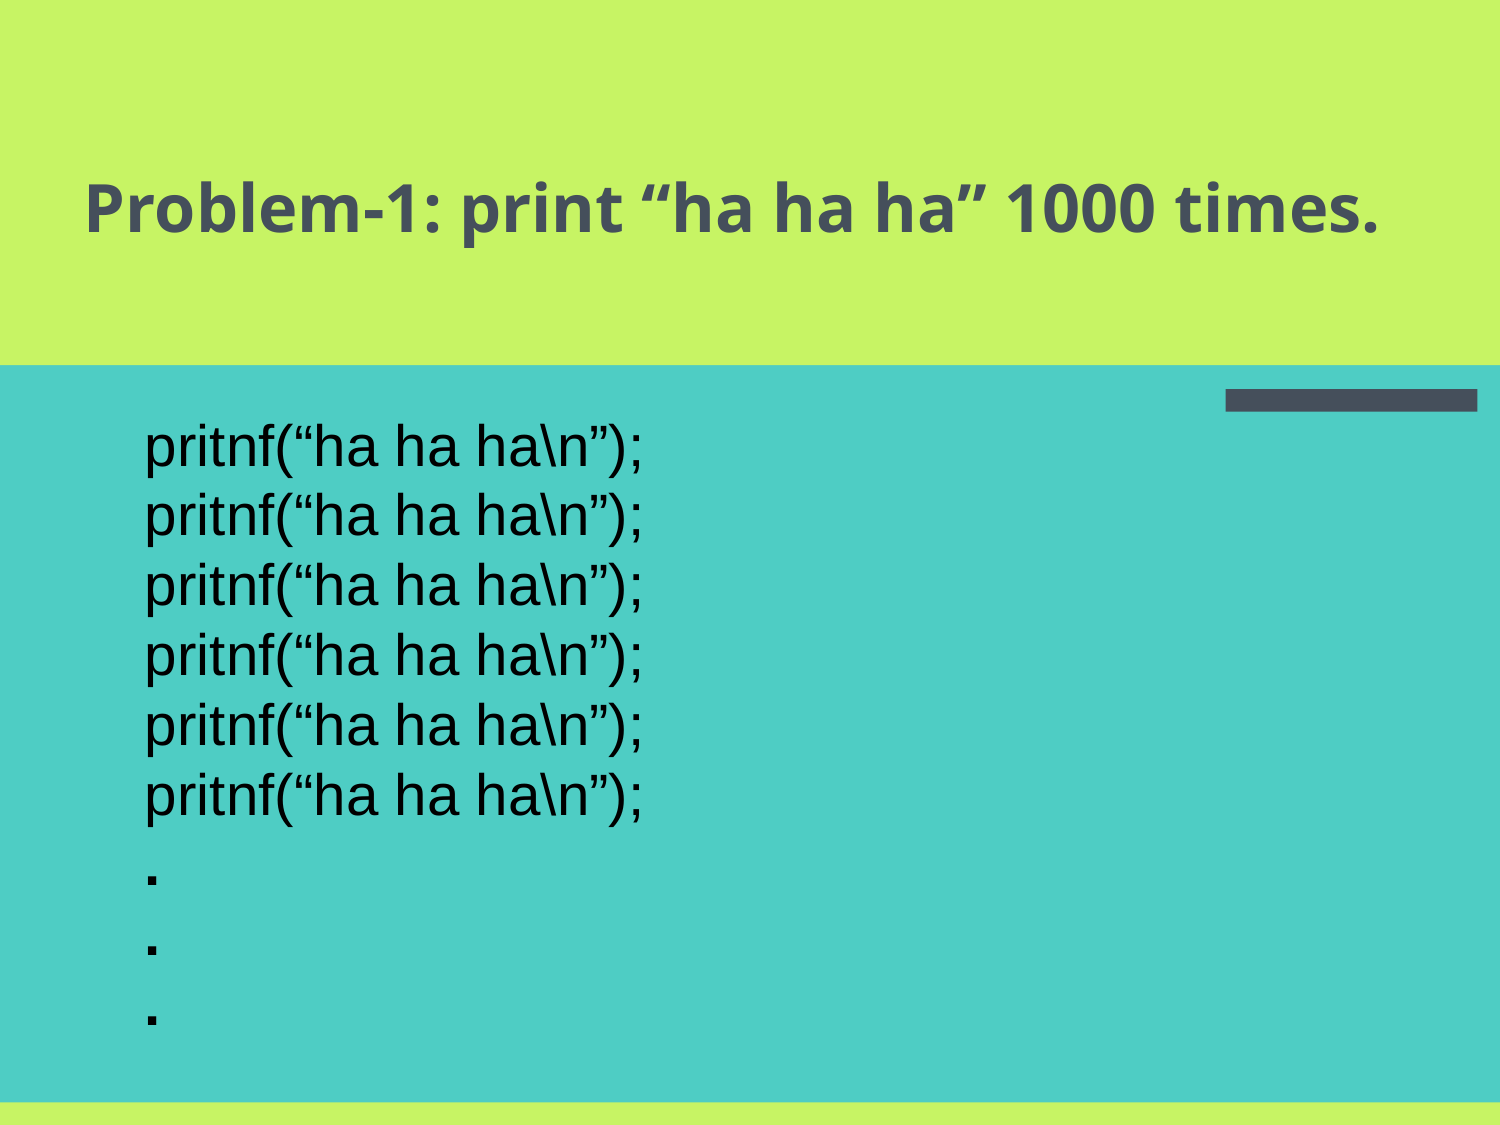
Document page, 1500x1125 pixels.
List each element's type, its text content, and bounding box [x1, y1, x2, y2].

title Problem-1: print “ha ha ha” 1000 times. [68, 104, 1432, 261]
text_box [1370, 389, 1478, 412]
text_box pritnf(“ha ha ha\n”); pritnf(“ha ha ha\n”); pritnf(“ha ha ha\n”); pritnf(“ha ha ha\n”); pritnf(“ha ha ha\n”); pritnf(“ha ha ha\n”); . . . [130, 330, 1370, 1045]
text_box [0, 0, 1500, 366]
